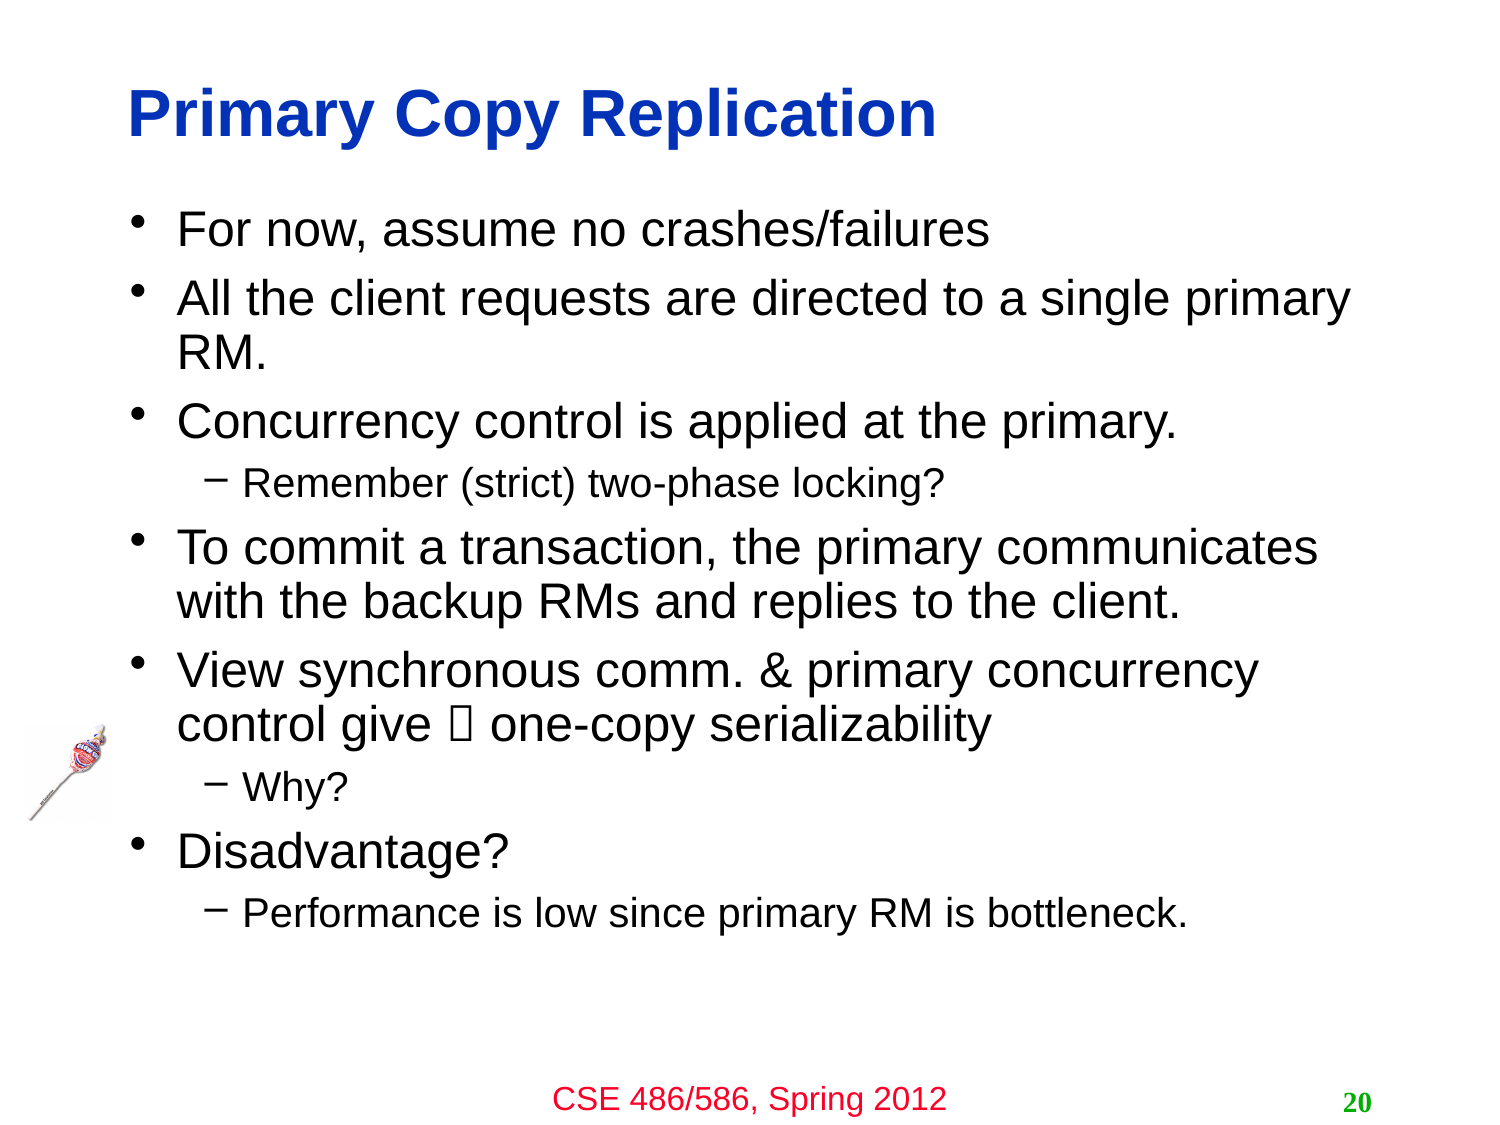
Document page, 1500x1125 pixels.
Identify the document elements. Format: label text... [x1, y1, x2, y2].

title Primary Copy Replication [112, 53, 1310, 176]
list For now, assume no crashes/failures All the client requests are directed to a single primary RM. Concurrency control is applied at the primary. Remember (strict) two-phase locking? To commit a transaction, the primary communicates with the backup RMs and replies to the client. View synchronous comm. & primary concurrency control give  one-copy serializability Why? Disadvantage? Performance is low since primary RM is bottleneck. [114, 195, 1376, 1005]
slide_number 20 [1074, 1076, 1388, 1125]
picture [24, 724, 111, 823]
